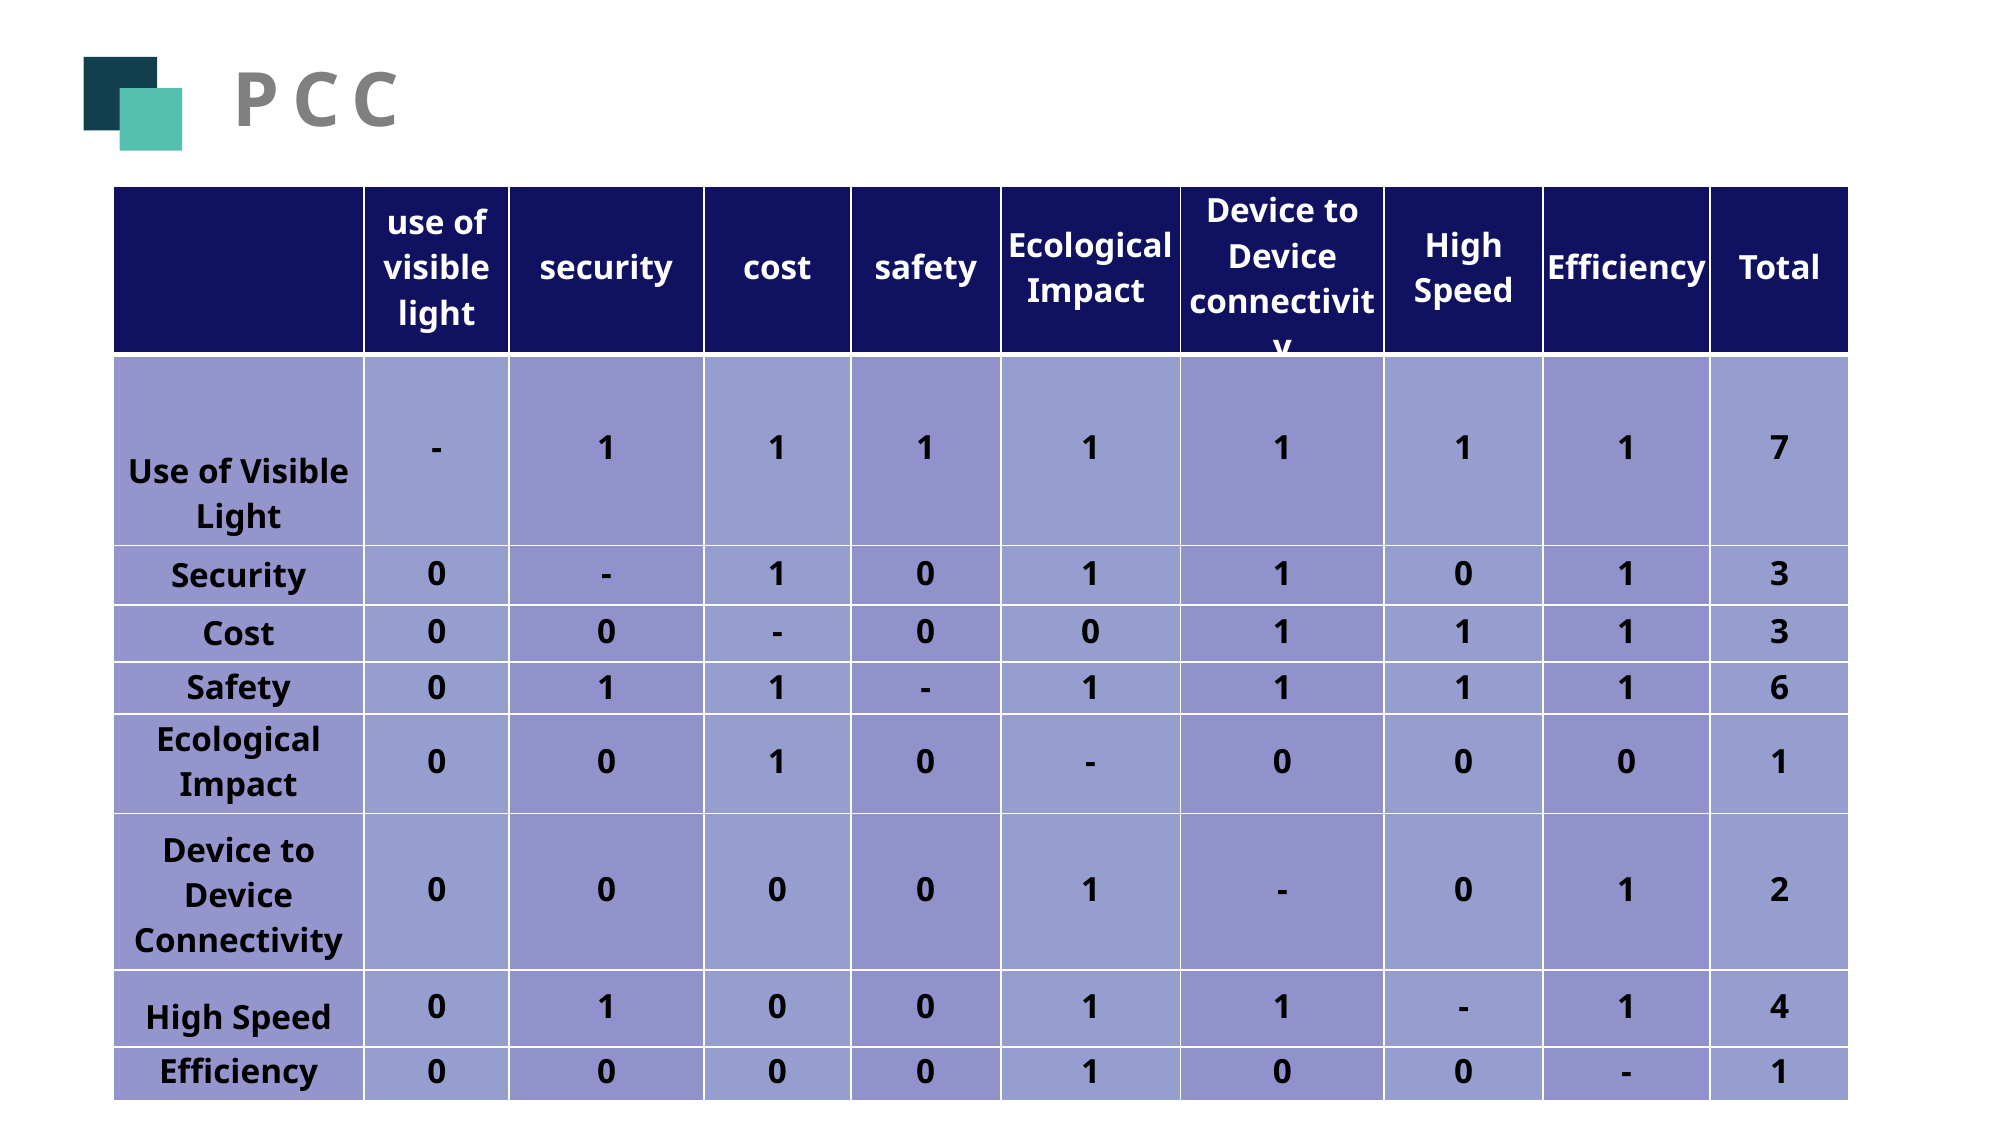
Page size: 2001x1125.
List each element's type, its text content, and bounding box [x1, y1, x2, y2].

table_cell 1 [705, 546, 850, 604]
table_cell 0 [705, 971, 850, 1046]
table_cell 1 [1711, 1048, 1848, 1100]
table_cell 0 [1181, 715, 1383, 813]
table_cell 1 [852, 357, 1000, 545]
table_cell 1 [510, 357, 703, 545]
table_cell 0 [365, 715, 508, 813]
table_cell 1 [1002, 663, 1180, 713]
table_cell 0 [510, 814, 703, 969]
table_cell 0 [510, 606, 703, 661]
table_cell 1 [1002, 971, 1180, 1046]
table_cell - [852, 663, 1000, 713]
table_cell 0 [365, 546, 508, 604]
table_cell 1 [1544, 663, 1709, 713]
table_cell 3 [1711, 606, 1848, 661]
table_cell 1 [1711, 715, 1848, 813]
table_cell 0 [1544, 715, 1709, 813]
table_cell 0 [365, 1048, 508, 1100]
table_cell 0 [1385, 546, 1542, 604]
table_cell 6 [1711, 663, 1848, 713]
table_cell 0 [365, 606, 508, 661]
table_cell 1 [1181, 546, 1383, 604]
table_header cost [705, 187, 850, 352]
table_header Total [1711, 187, 1848, 352]
table_header Device to Device connectivity [1181, 187, 1383, 352]
table_cell 1 [1385, 663, 1542, 713]
table_cell - [365, 357, 508, 545]
table_cell High Speed [114, 971, 363, 1046]
table_header Efficiency [1544, 187, 1709, 352]
table_cell 1 [1181, 663, 1383, 713]
table_cell 0 [852, 606, 1000, 661]
table_cell 0 [1385, 814, 1542, 969]
table_cell Cost [114, 606, 363, 661]
table_cell 0 [1385, 715, 1542, 813]
table_cell - [1385, 971, 1542, 1046]
table_cell 0 [852, 971, 1000, 1046]
table_header High Speed [1385, 187, 1542, 352]
table_cell 1 [510, 663, 703, 713]
table_cell 1 [1002, 814, 1180, 969]
table_header security [510, 187, 703, 352]
table_cell 0 [1002, 606, 1180, 661]
table_cell 1 [1181, 357, 1383, 545]
table_cell 1 [1544, 814, 1709, 969]
table_cell 1 [1002, 546, 1180, 604]
table_header safety [852, 187, 1000, 352]
table_cell 1 [1002, 1048, 1180, 1100]
table_cell 0 [852, 546, 1000, 604]
table_cell 1 [1385, 606, 1542, 661]
table_cell 0 [852, 715, 1000, 813]
table_cell 0 [1385, 1048, 1542, 1100]
table_header use of visible light [365, 187, 508, 352]
table_cell 0 [1181, 1048, 1383, 1100]
table_cell - [510, 546, 703, 604]
table_header [114, 187, 363, 352]
table_cell Security [114, 546, 363, 604]
table_cell 1 [1385, 357, 1542, 545]
table_cell 1 [1181, 971, 1383, 1046]
table_cell 1 [705, 663, 850, 713]
table_cell 0 [852, 1048, 1000, 1100]
table_cell 1 [510, 971, 703, 1046]
table_cell Ecological Impact [114, 715, 363, 813]
table_cell 3 [1711, 546, 1848, 604]
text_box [83, 56, 395, 151]
table_cell 1 [1181, 606, 1383, 661]
table_cell 7 [1711, 357, 1848, 545]
table_cell 0 [705, 814, 850, 969]
table_cell Use of Visible Light [114, 357, 363, 545]
table_cell 2 [1711, 814, 1848, 969]
text_box PCC [218, 44, 1218, 150]
table_cell 0 [365, 814, 508, 969]
table_cell 1 [1544, 606, 1709, 661]
table_cell 1 [705, 715, 850, 813]
table_cell 0 [510, 715, 703, 813]
table_cell Device to Device Connectivity [114, 814, 363, 969]
table_cell - [1181, 814, 1383, 969]
table_cell Safety [114, 663, 363, 713]
table_cell Efficiency [114, 1048, 363, 1100]
table_cell - [705, 606, 850, 661]
table_cell 4 [1711, 971, 1848, 1046]
table_cell 0 [510, 1048, 703, 1100]
table_cell 0 [705, 1048, 850, 1100]
table_cell 0 [852, 814, 1000, 969]
table_header Ecological Impact [1002, 187, 1180, 352]
table_cell 0 [365, 663, 508, 713]
table_cell 0 [365, 971, 508, 1046]
table_cell 1 [1544, 971, 1709, 1046]
table_cell 1 [1002, 357, 1180, 545]
table_cell 1 [1544, 357, 1709, 545]
table_cell - [1002, 715, 1180, 813]
table_cell 1 [1544, 546, 1709, 604]
table_cell - [1544, 1048, 1709, 1100]
table_cell 1 [705, 357, 850, 545]
